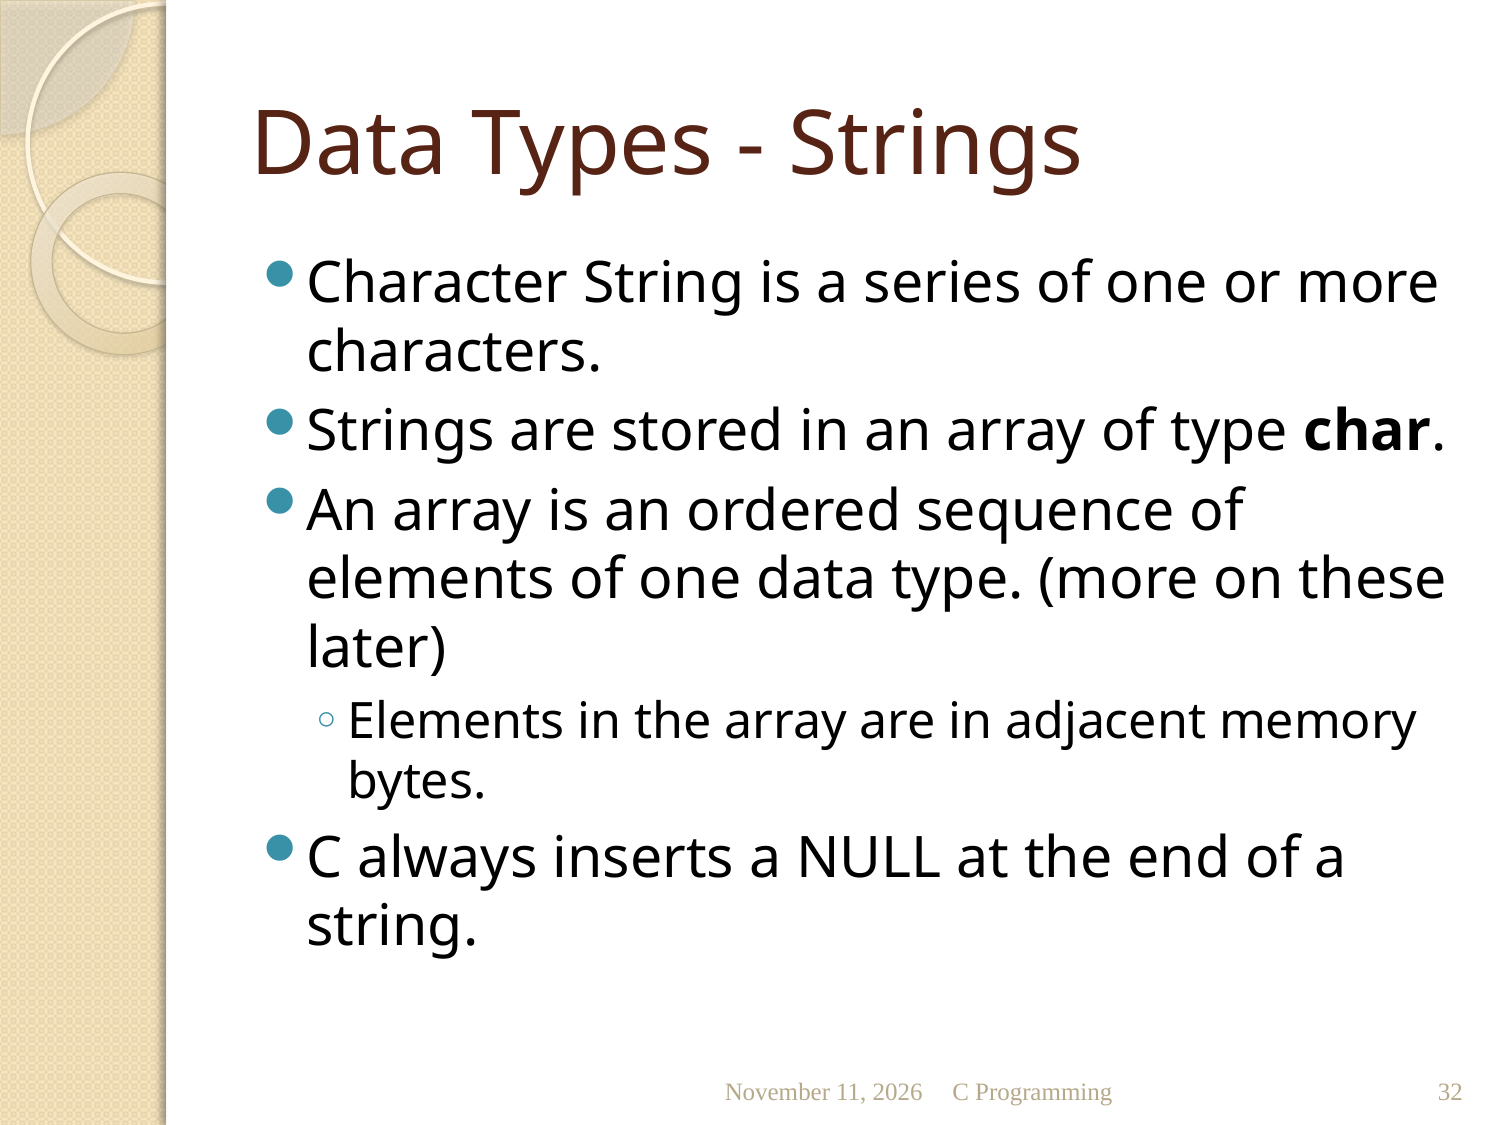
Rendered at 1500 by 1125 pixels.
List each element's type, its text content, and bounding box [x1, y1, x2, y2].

list Character String is a series of one or more characters. Strings are stored in an array of type char. An array is an ordered sequence of elements of one data type. (more on these later) Elements in the array are in adjacent memory bytes. C always inserts a NULL at the end of a string. [235, 237, 1466, 1025]
slide_number 32 [1413, 1034, 1488, 1113]
title Data Types - Strings [235, 45, 1466, 233]
footer C Programming [937, 1034, 1413, 1113]
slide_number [587, 1034, 937, 1113]
